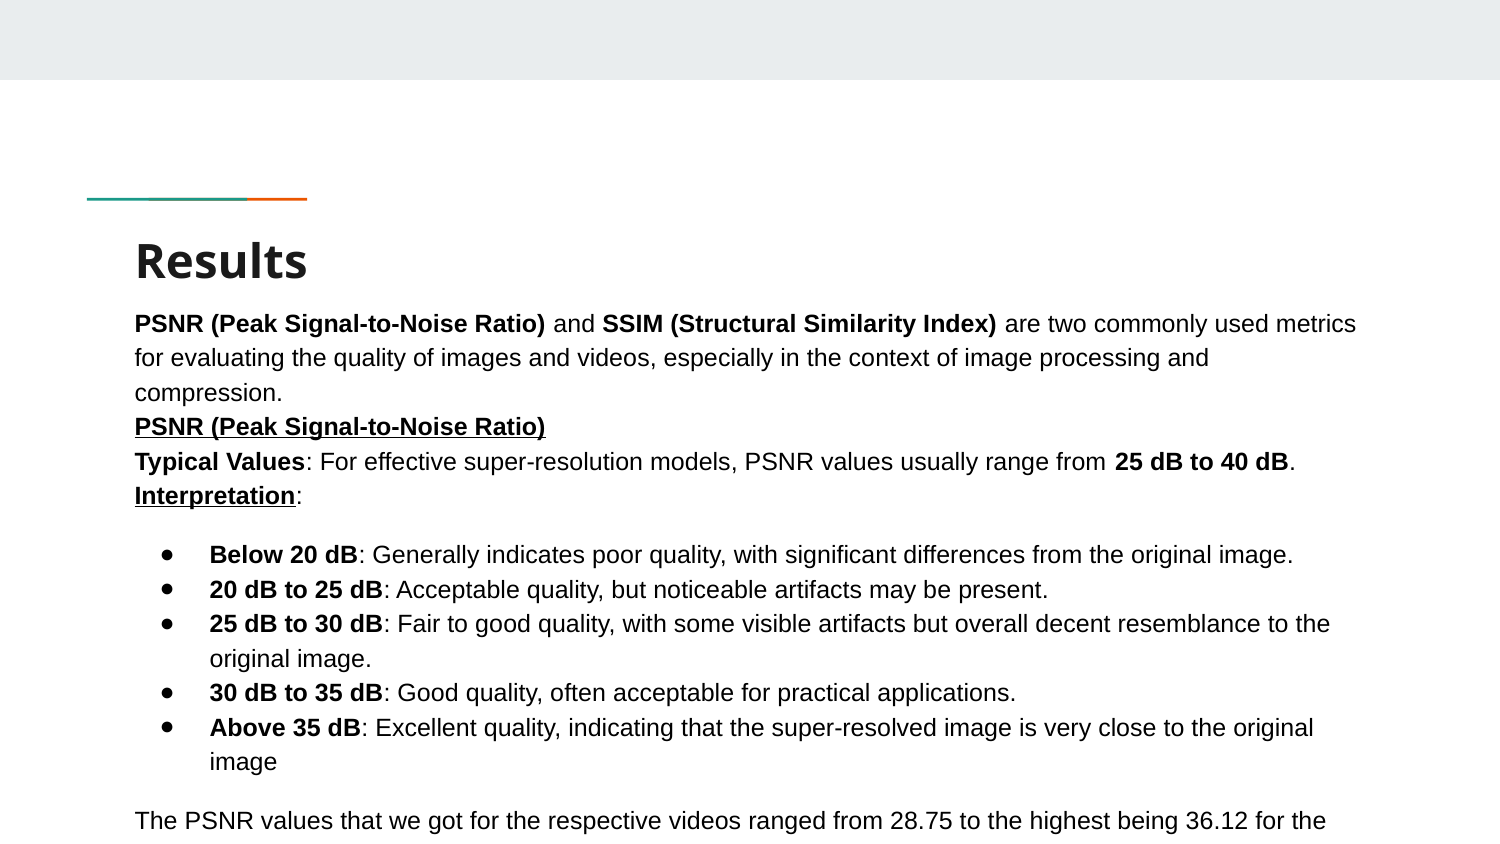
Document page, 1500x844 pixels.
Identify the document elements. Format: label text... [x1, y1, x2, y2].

title Results [119, 216, 1381, 287]
list PSNR (Peak Signal-to-Noise Ratio) and SSIM (Structural Similarity Index) are two commonly used metrics for evaluating the quality of images and videos, especially in the context of image processing and compression. PSNR (Peak Signal-to-Noise Ratio) Typical Values: For effective super-resolution models, PSNR values usually range from 25 dB to 40 dB. Interpretation: Below 20 dB: Generally indicates poor quality, with significant differences from the original image. 20 dB to 25 dB: Acceptable quality, but noticeable artifacts may be present. 25 dB to 30 dB: Fair to good quality, with some visible artifacts but overall decent resemblance to the original image. 30 dB to 35 dB: Good quality, often acceptable for practical applications. Above 35 dB: Excellent quality, indicating that the super-resolved image is very close to the original image The PSNR values that we got for the respective videos ranged from 28.75 to the highest being 36.12 for the non intoxicated dataset(kxr lab dataset). [119, 287, 1381, 709]
